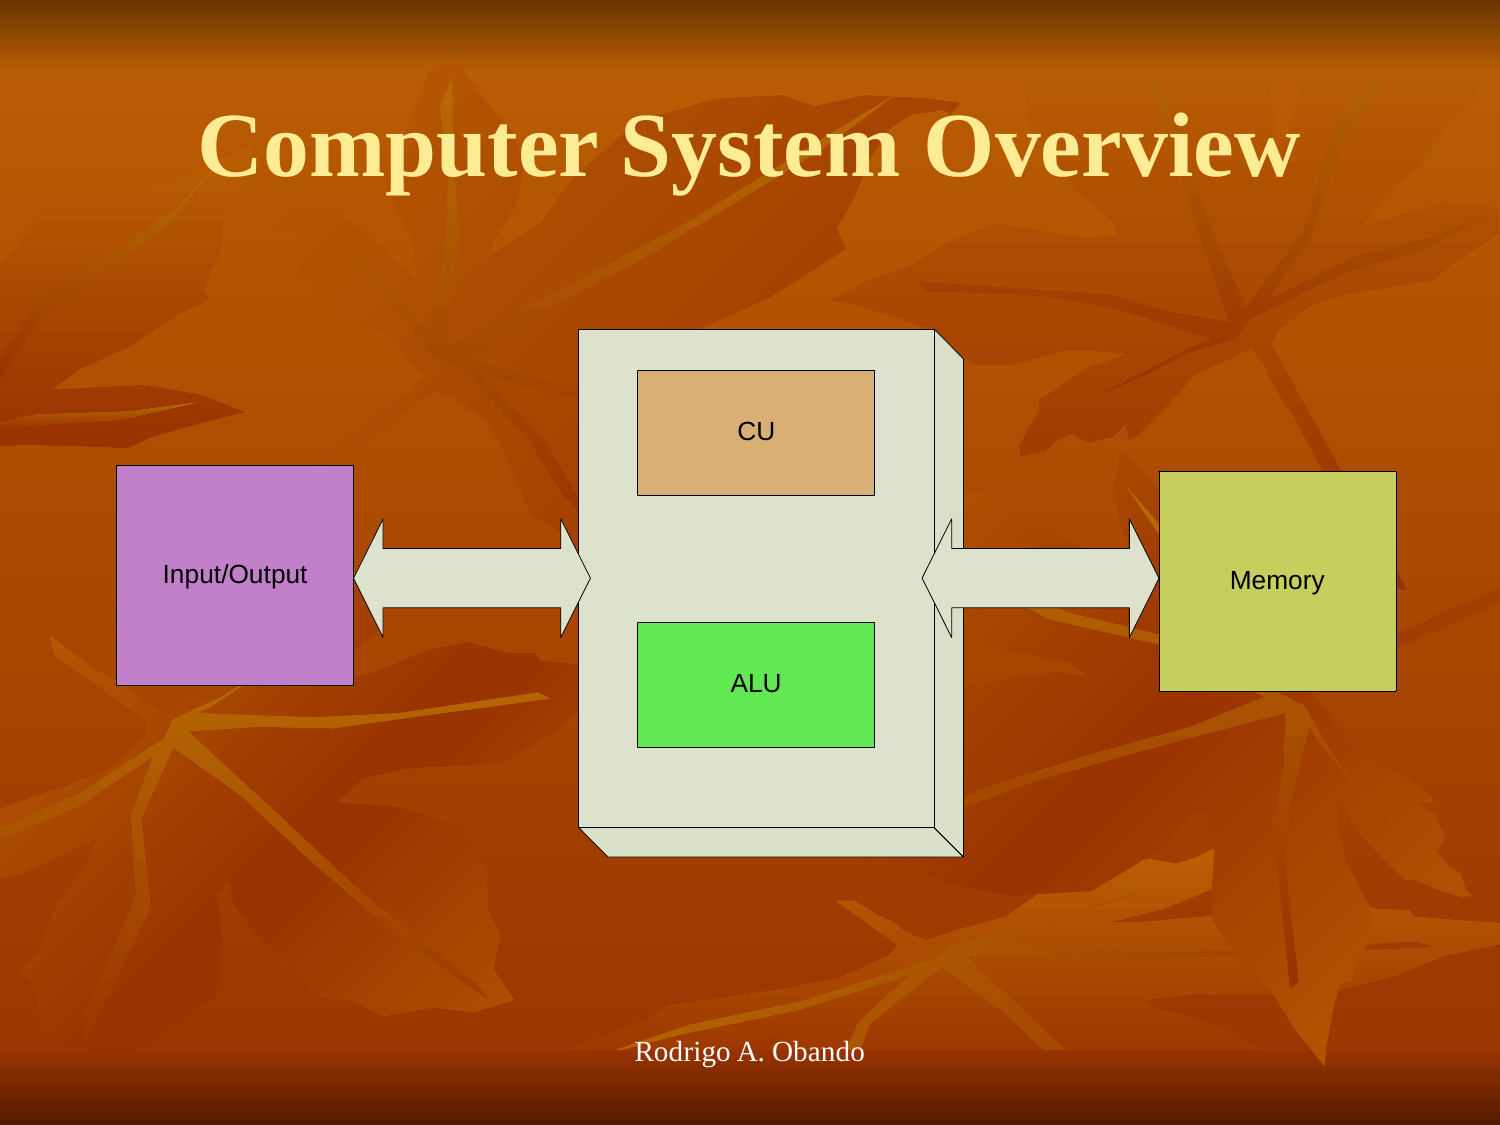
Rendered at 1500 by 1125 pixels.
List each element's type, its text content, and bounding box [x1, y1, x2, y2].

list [112, 324, 1400, 862]
footer Rodrigo A. Obando [512, 1025, 988, 1100]
title Computer System Overview [75, 45, 1425, 234]
